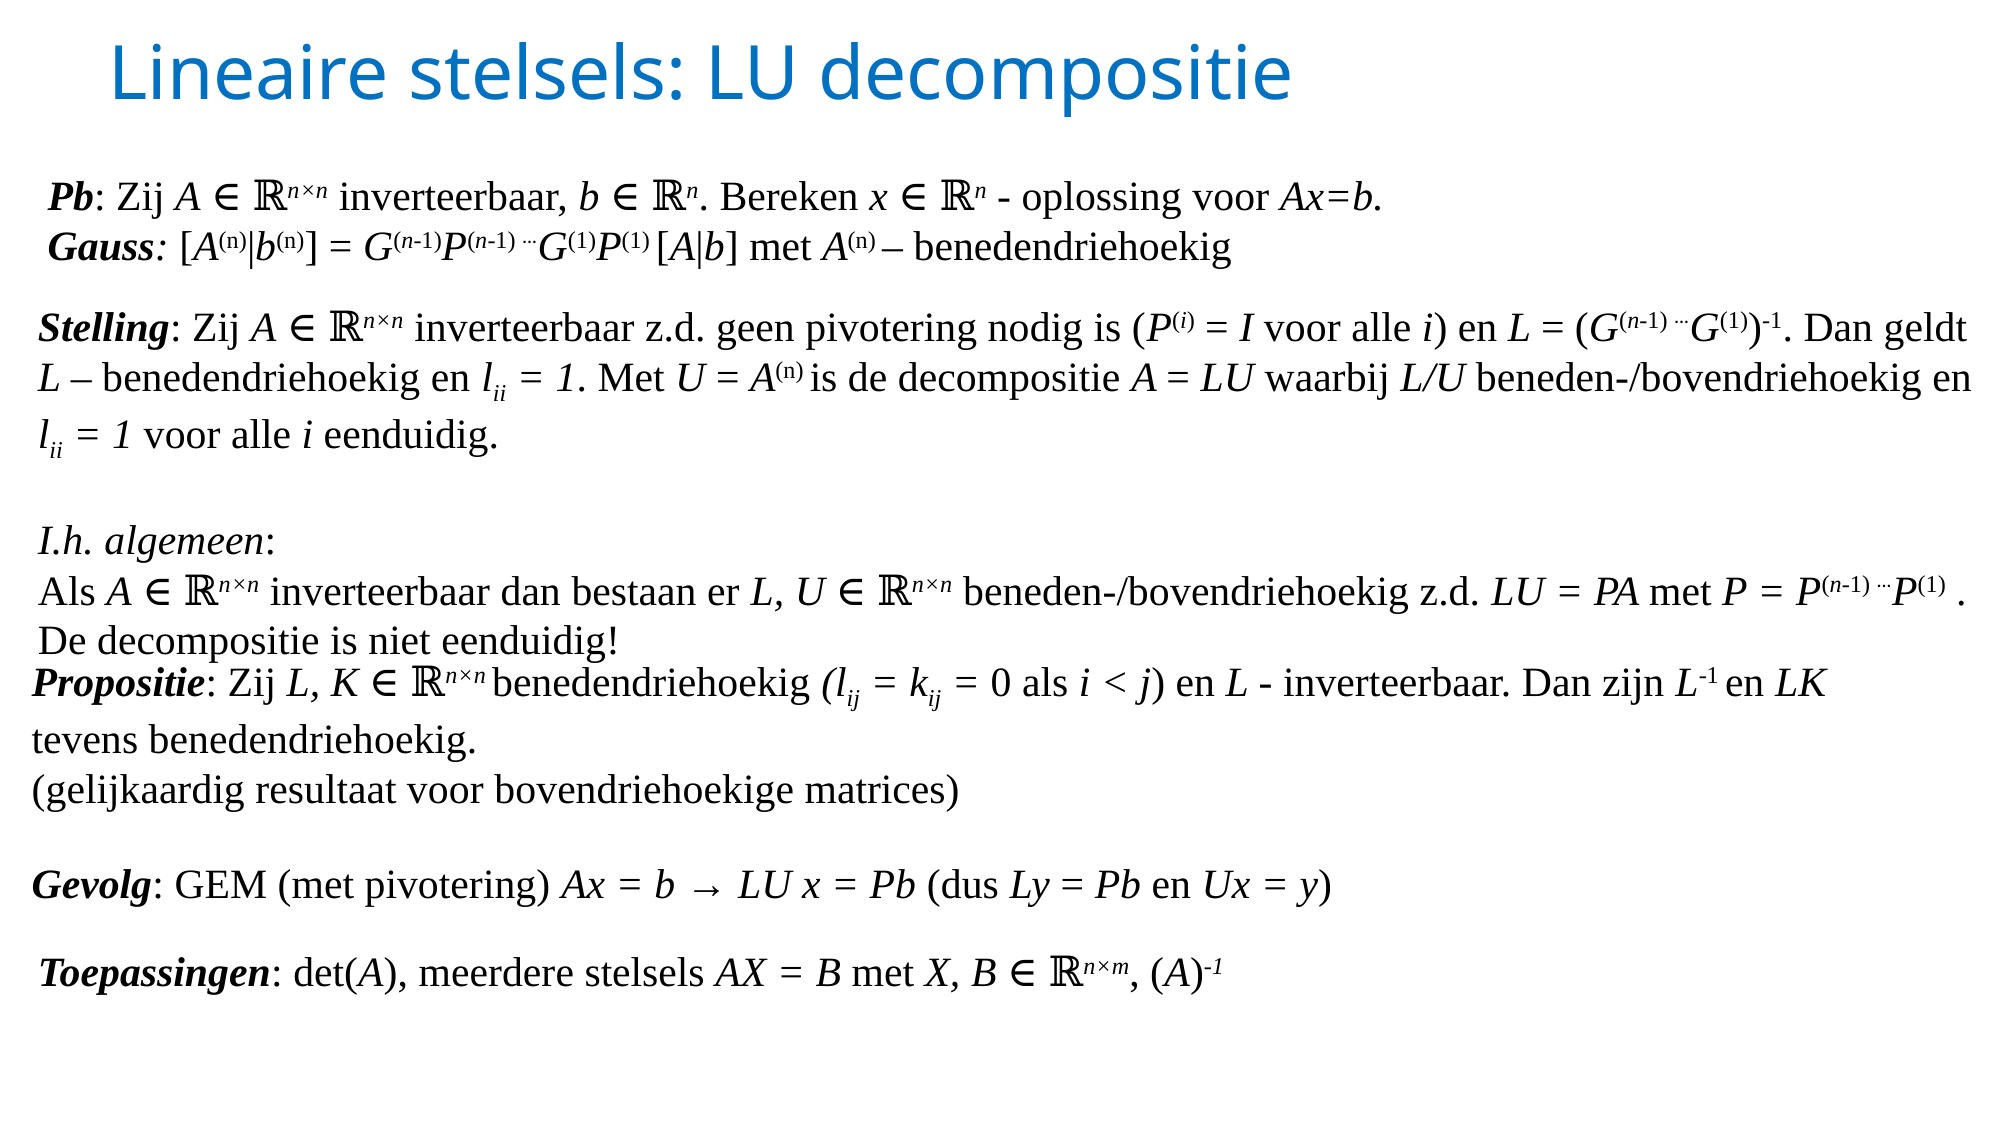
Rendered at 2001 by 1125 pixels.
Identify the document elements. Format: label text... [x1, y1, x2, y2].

text_box Gevolg: GEM (met pivotering) Ax = b → LU x = Pb (dus Ly = Pb en Ux = y) [16, 849, 1959, 915]
text_box [23, 120, 1953, 292]
text_box Pb: Zij A ∈ ℝn×n inverteerbaar, b ∈ ℝn. Bereken x ∈ ℝn - oplossing voor Ax=b. Gauss: [A(n)|b(n)] = G(n-1)P(n-1) ⋯G(1)P(1) [A|b] met A(n) – benedendriehoekig [33, 161, 1978, 277]
text_box Stelling: Zij A ∈ ℝn×n inverteerbaar z.d. geen pivotering nodig is (P(i) = I voor alle i) en L = (G(n-1) ⋯G(1))-1. Dan geldt L – benedendriehoekig en lii = 1. Met U = A(n) is de decompositie A = LU waarbij L/U beneden-/bovendriehoekig en lii = 1 voor alle i eenduidig. I.h. algemeen: Als A ∈ ℝn×n inverteerbaar dan bestaan er L, U ∈ ℝn×n beneden-/bovendriehoekig z.d. LU = PA met P = P(n-1) ⋯P(1) . De decompositie is niet eenduidig! [23, 292, 2000, 671]
title Lineaire stelsels: LU decompositie [93, 0, 1819, 120]
text_box Toepassingen: det(A), meerdere stelsels AX = B met X, B ∈ ℝn×m, (A)-1 [23, 937, 1965, 1003]
text_box Propositie: Zij L, K ∈ ℝn×n benedendriehoekig (lij = kij = 0 als i < j) en L - inverteerbaar. Dan zijn L-1 en LK tevens benedendriehoekig. (gelijkaardig resultaat voor bovendriehoekige matrices) [16, 647, 1959, 819]
